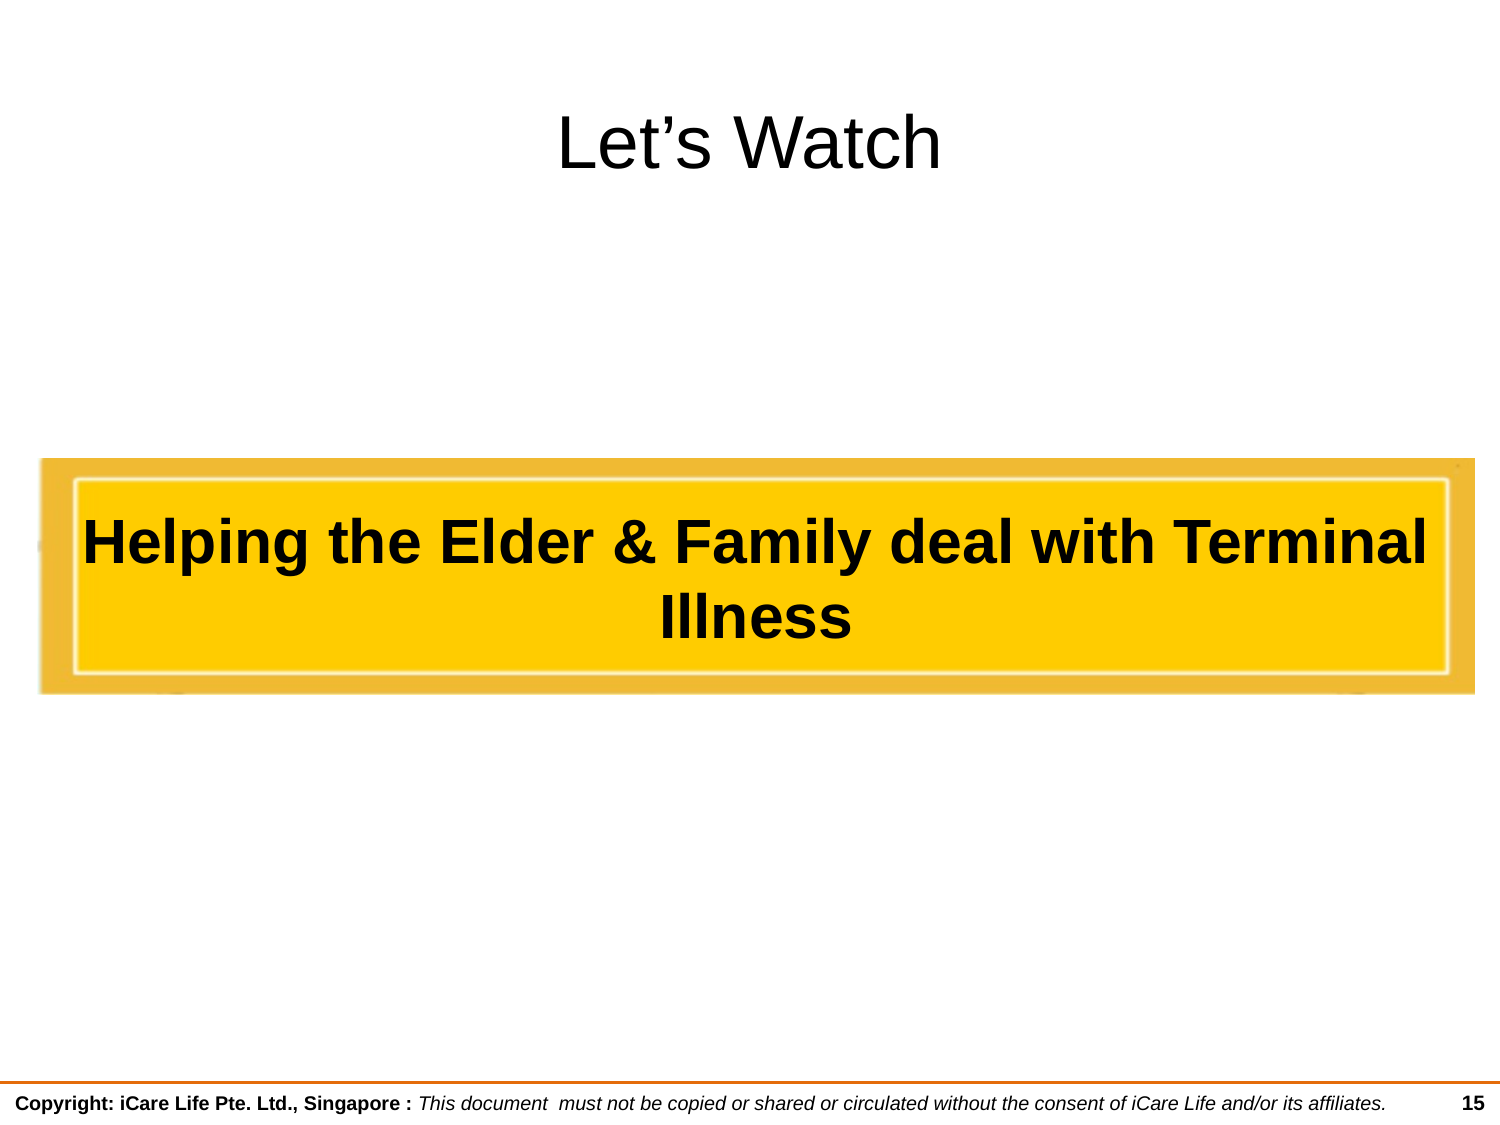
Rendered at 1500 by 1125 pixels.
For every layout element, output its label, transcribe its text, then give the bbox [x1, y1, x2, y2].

text_box Copyright: iCare Life Pte. Ltd., Singapore : This document must not be copied or shared or circulated without the consent of iCare Life and/or its affiliates. [0, 1091, 1500, 1122]
title Let’s Watch [75, 45, 1425, 233]
picture [37, 458, 1476, 696]
